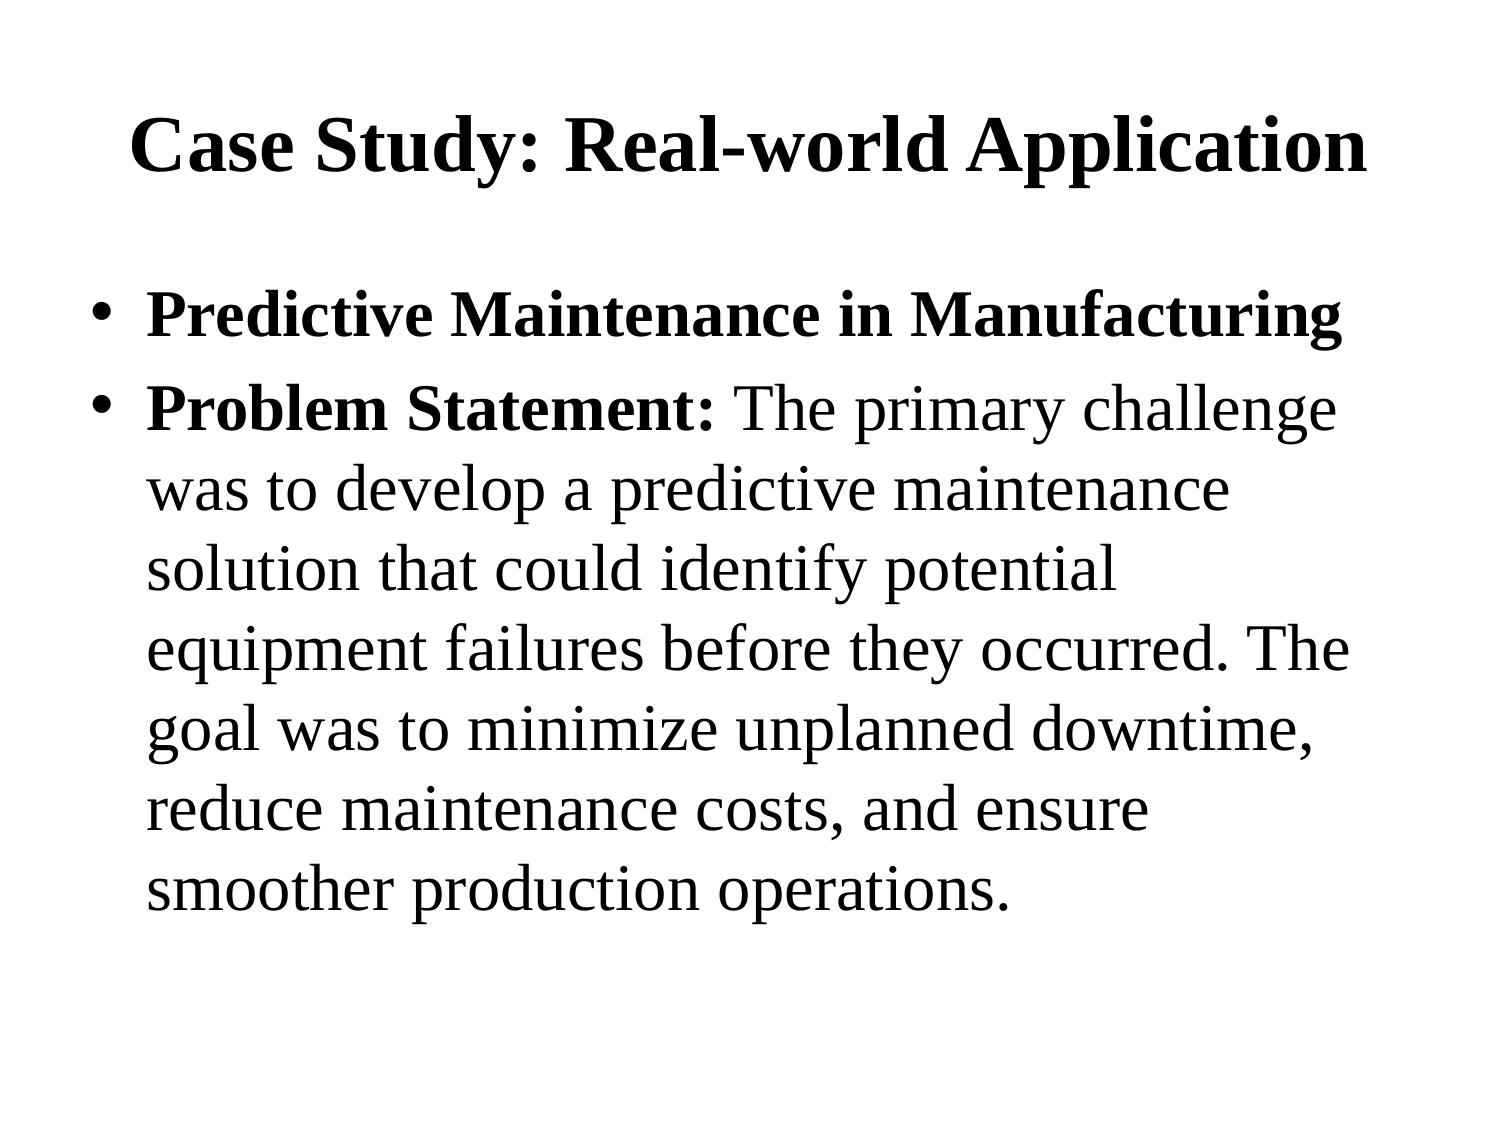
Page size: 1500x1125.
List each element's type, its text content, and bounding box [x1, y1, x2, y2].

list Predictive Maintenance in Manufacturing Problem Statement: The primary challenge was to develop a predictive maintenance solution that could identify potential equipment failures before they occurred. The goal was to minimize unplanned downtime, reduce maintenance costs, and ensure smoother production operations. [75, 262, 1425, 1005]
title Case Study: Real-world Application [75, 45, 1425, 233]
